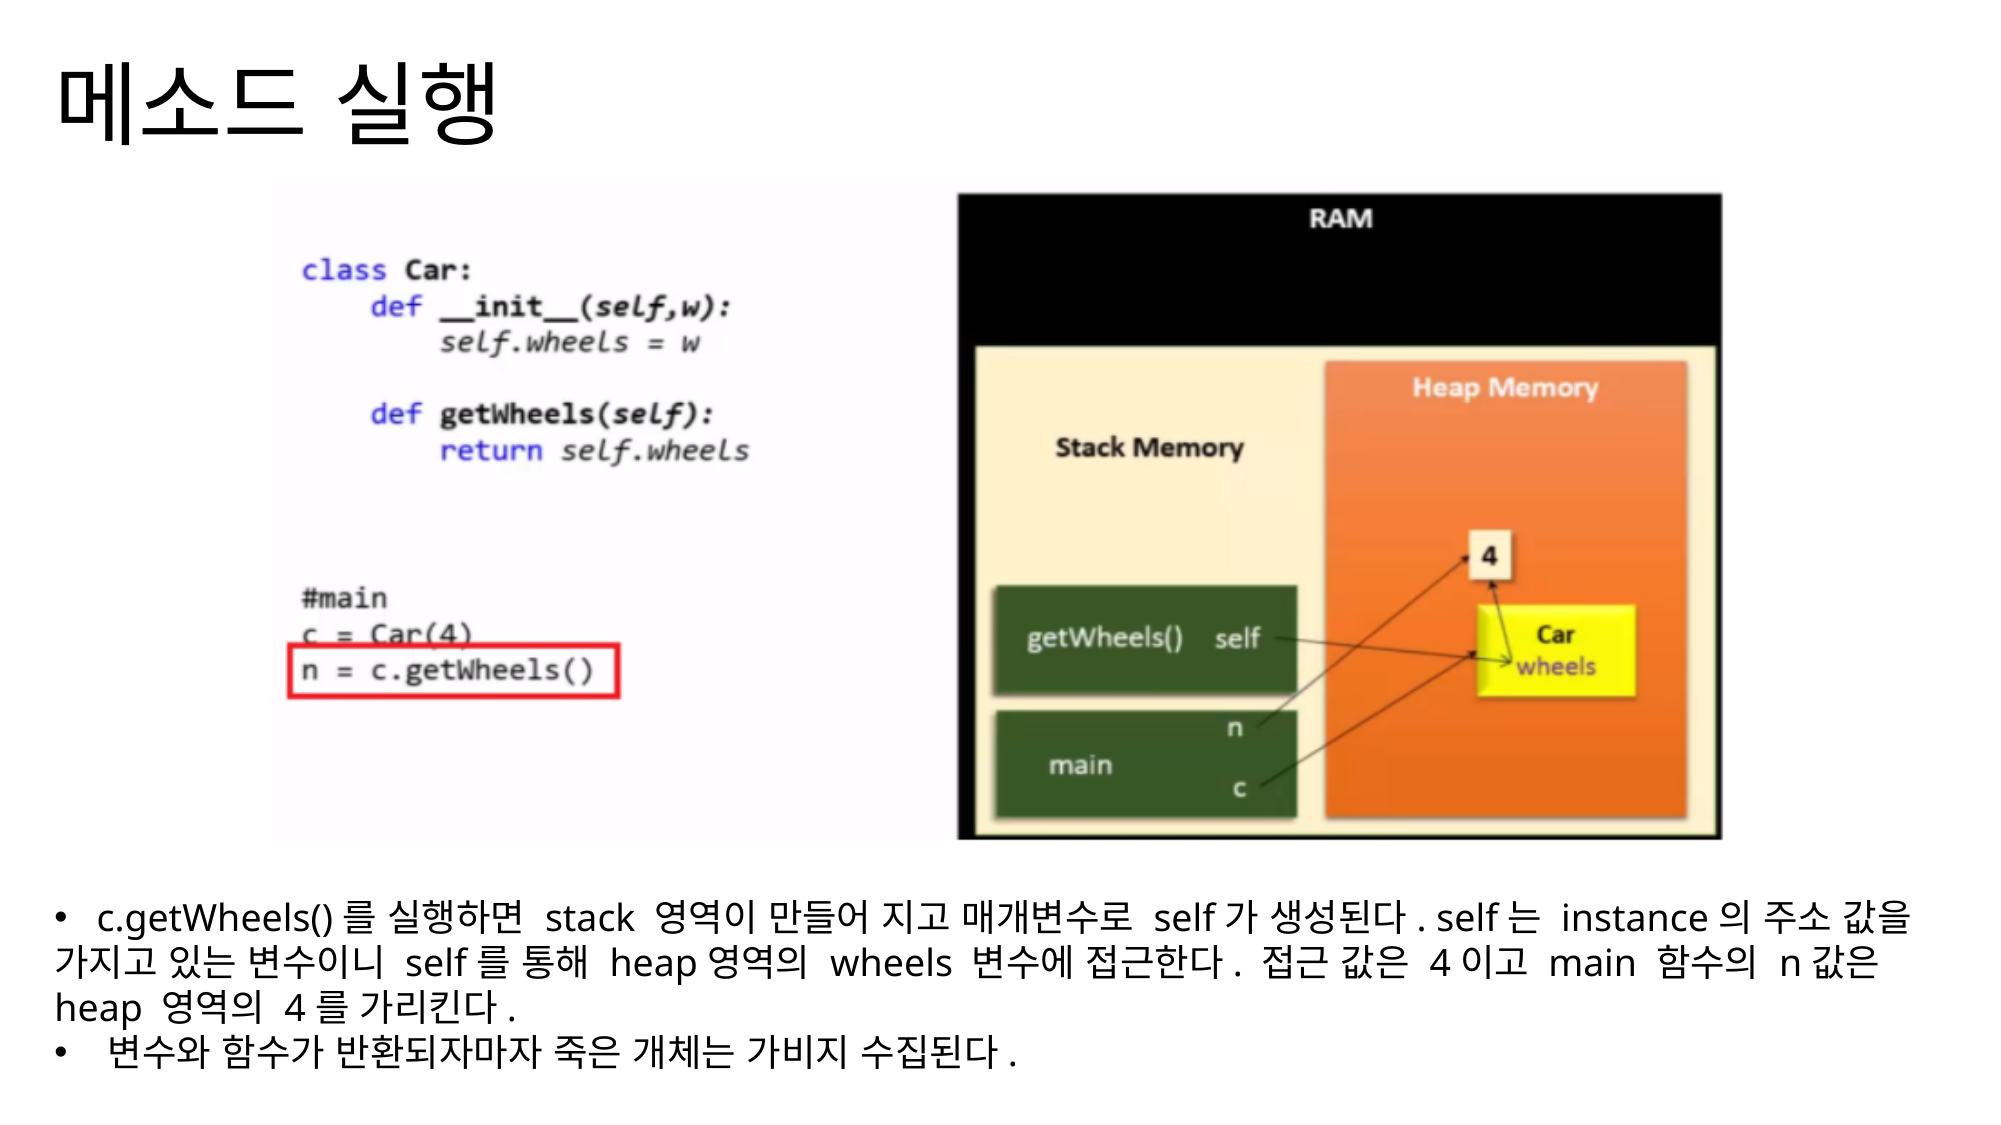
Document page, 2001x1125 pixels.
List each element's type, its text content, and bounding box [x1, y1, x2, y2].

picture [188, 148, 1765, 887]
text_box c.getWheels()를 실행하면 stack 영역이 만들어 지고 매개변수로 self가 생성된다. self는 instance의 주소 값을 가지고 있는 변수이니 self를 통해 heap영역의 wheels 변수에 접근한다. 접근 값은 4이고 main 함수의 n값은 heap 영역의 4를 가리킨다. 변수와 함수가 반환되자마자 죽은 개체는 가비지 수집된다. [39, 886, 1961, 1082]
title 메소드 실행 [39, 0, 1765, 218]
